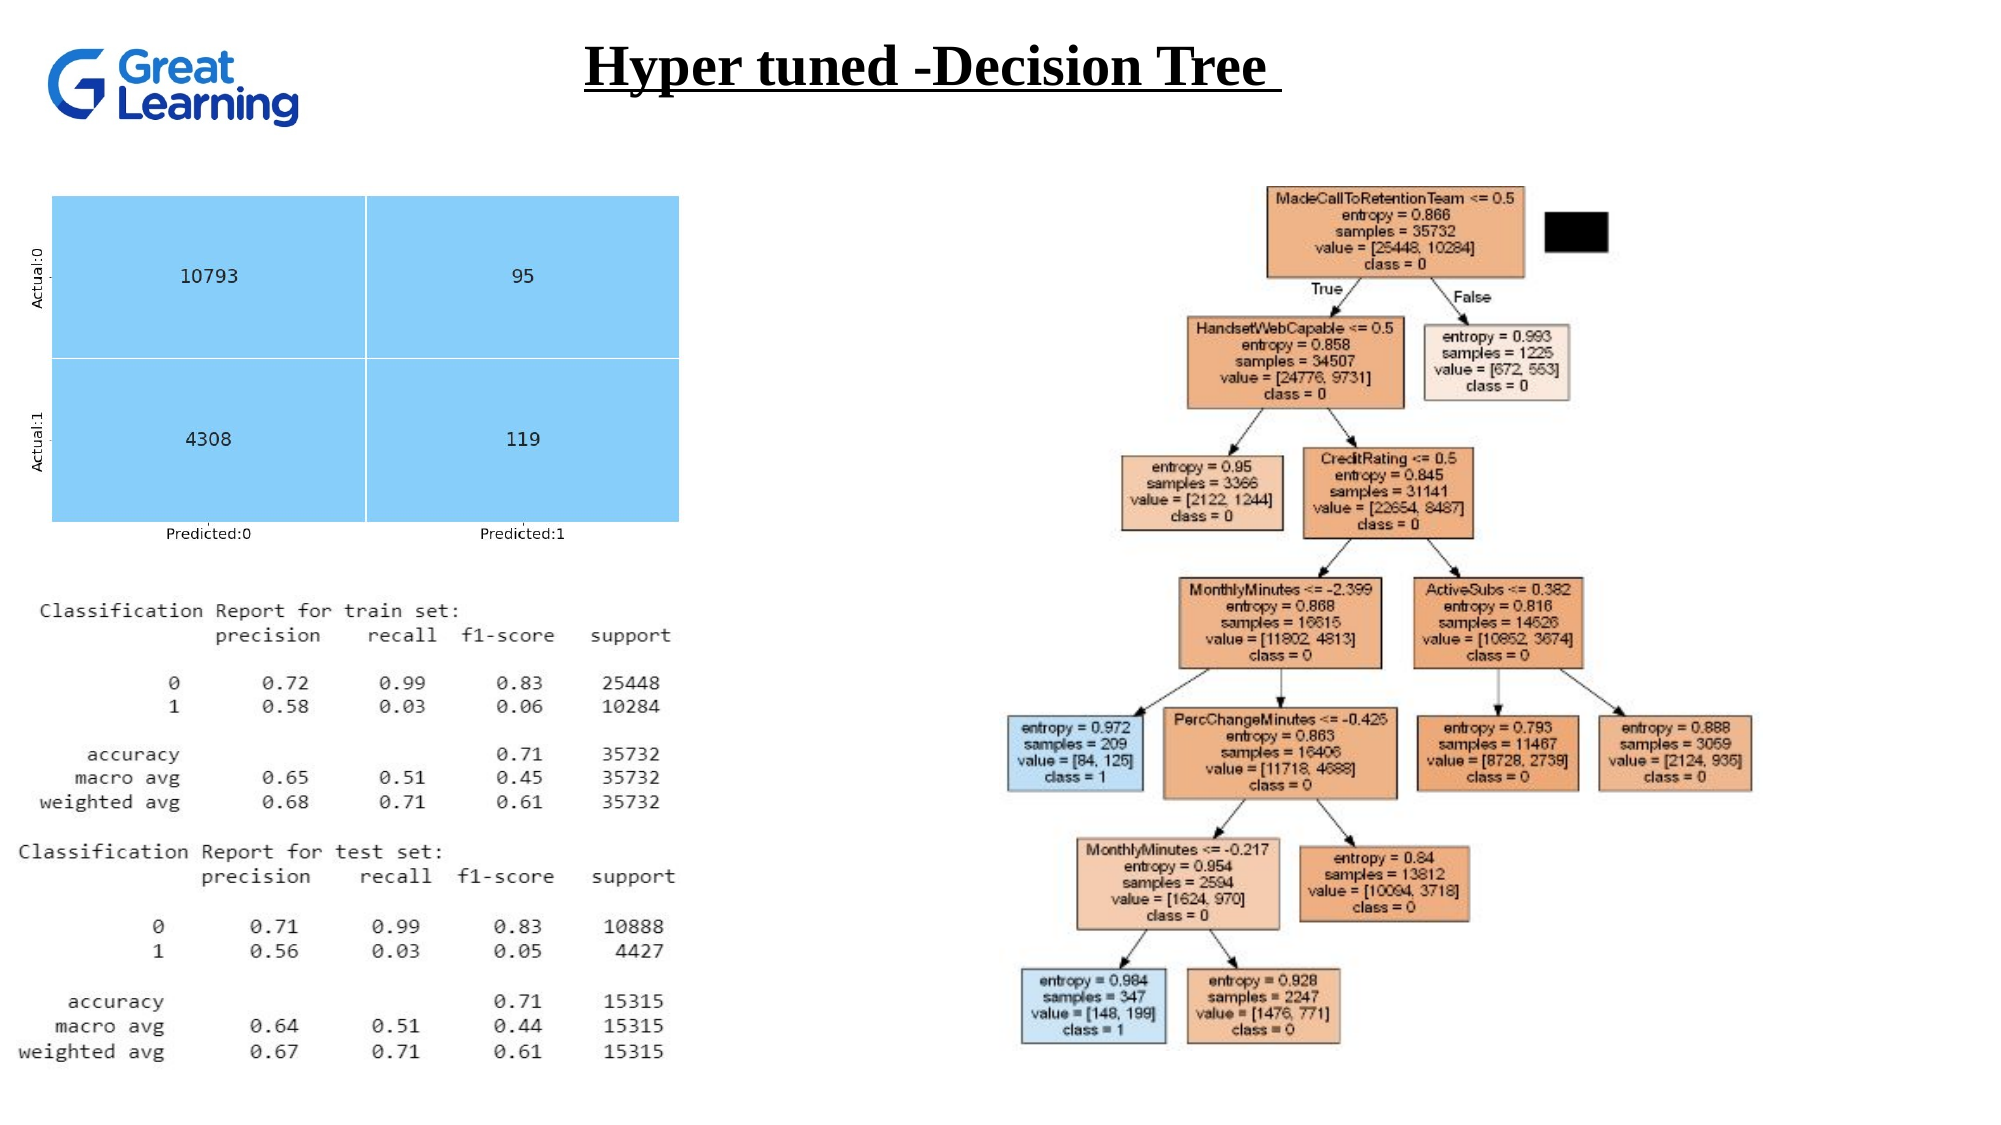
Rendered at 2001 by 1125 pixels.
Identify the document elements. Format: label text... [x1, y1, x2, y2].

picture [11, 3, 334, 143]
text_box Hyper tuned -Decision Tree [419, 19, 1447, 105]
picture [11, 186, 690, 550]
picture [15, 595, 690, 1073]
picture [999, 186, 1763, 1051]
